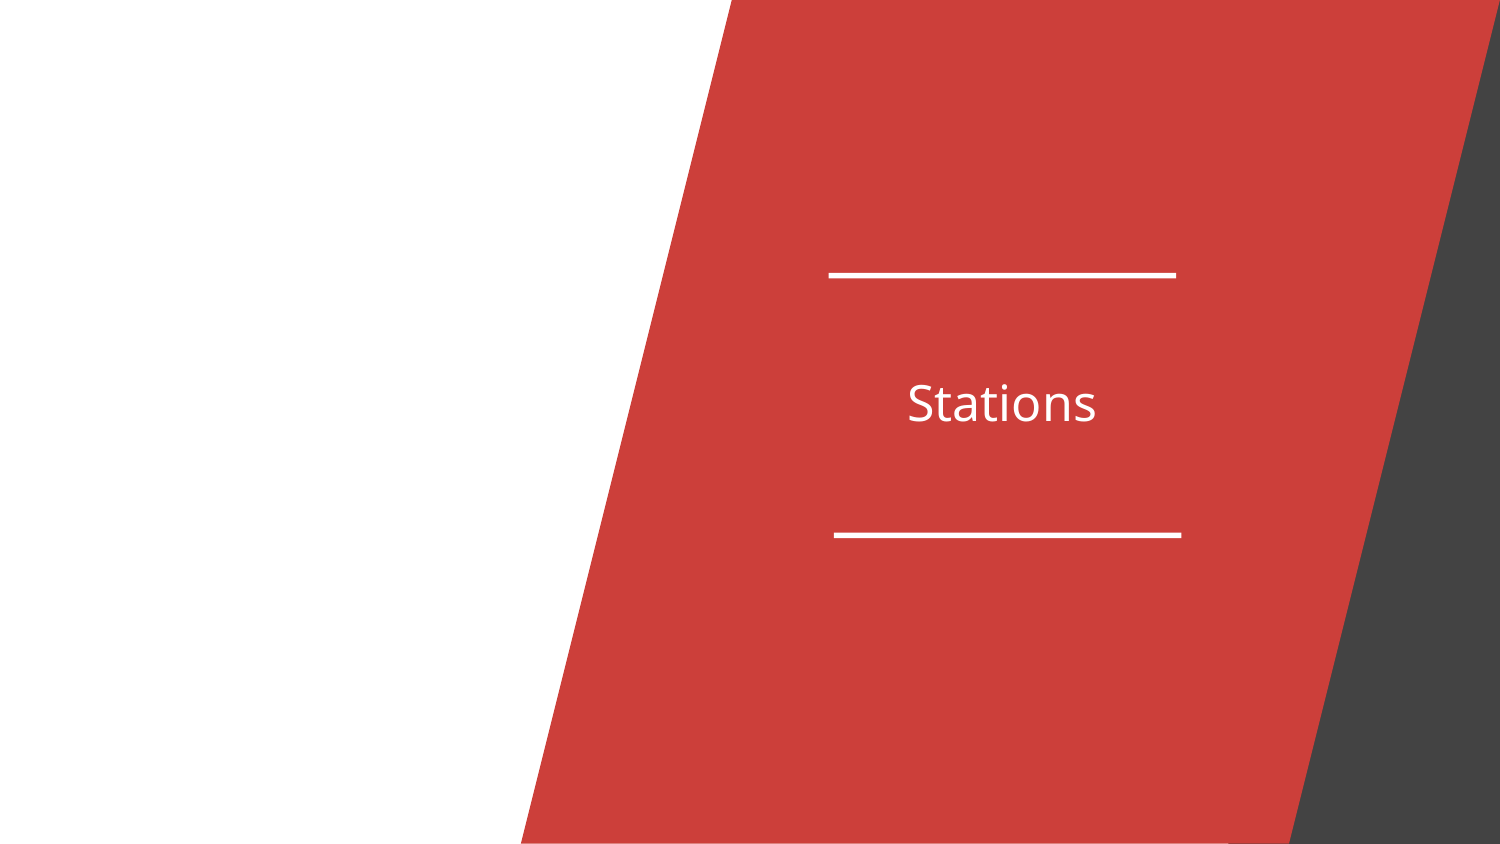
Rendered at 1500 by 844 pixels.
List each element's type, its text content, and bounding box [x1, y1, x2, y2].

text_box [828, 272, 1177, 279]
title Stations [703, 251, 1301, 447]
